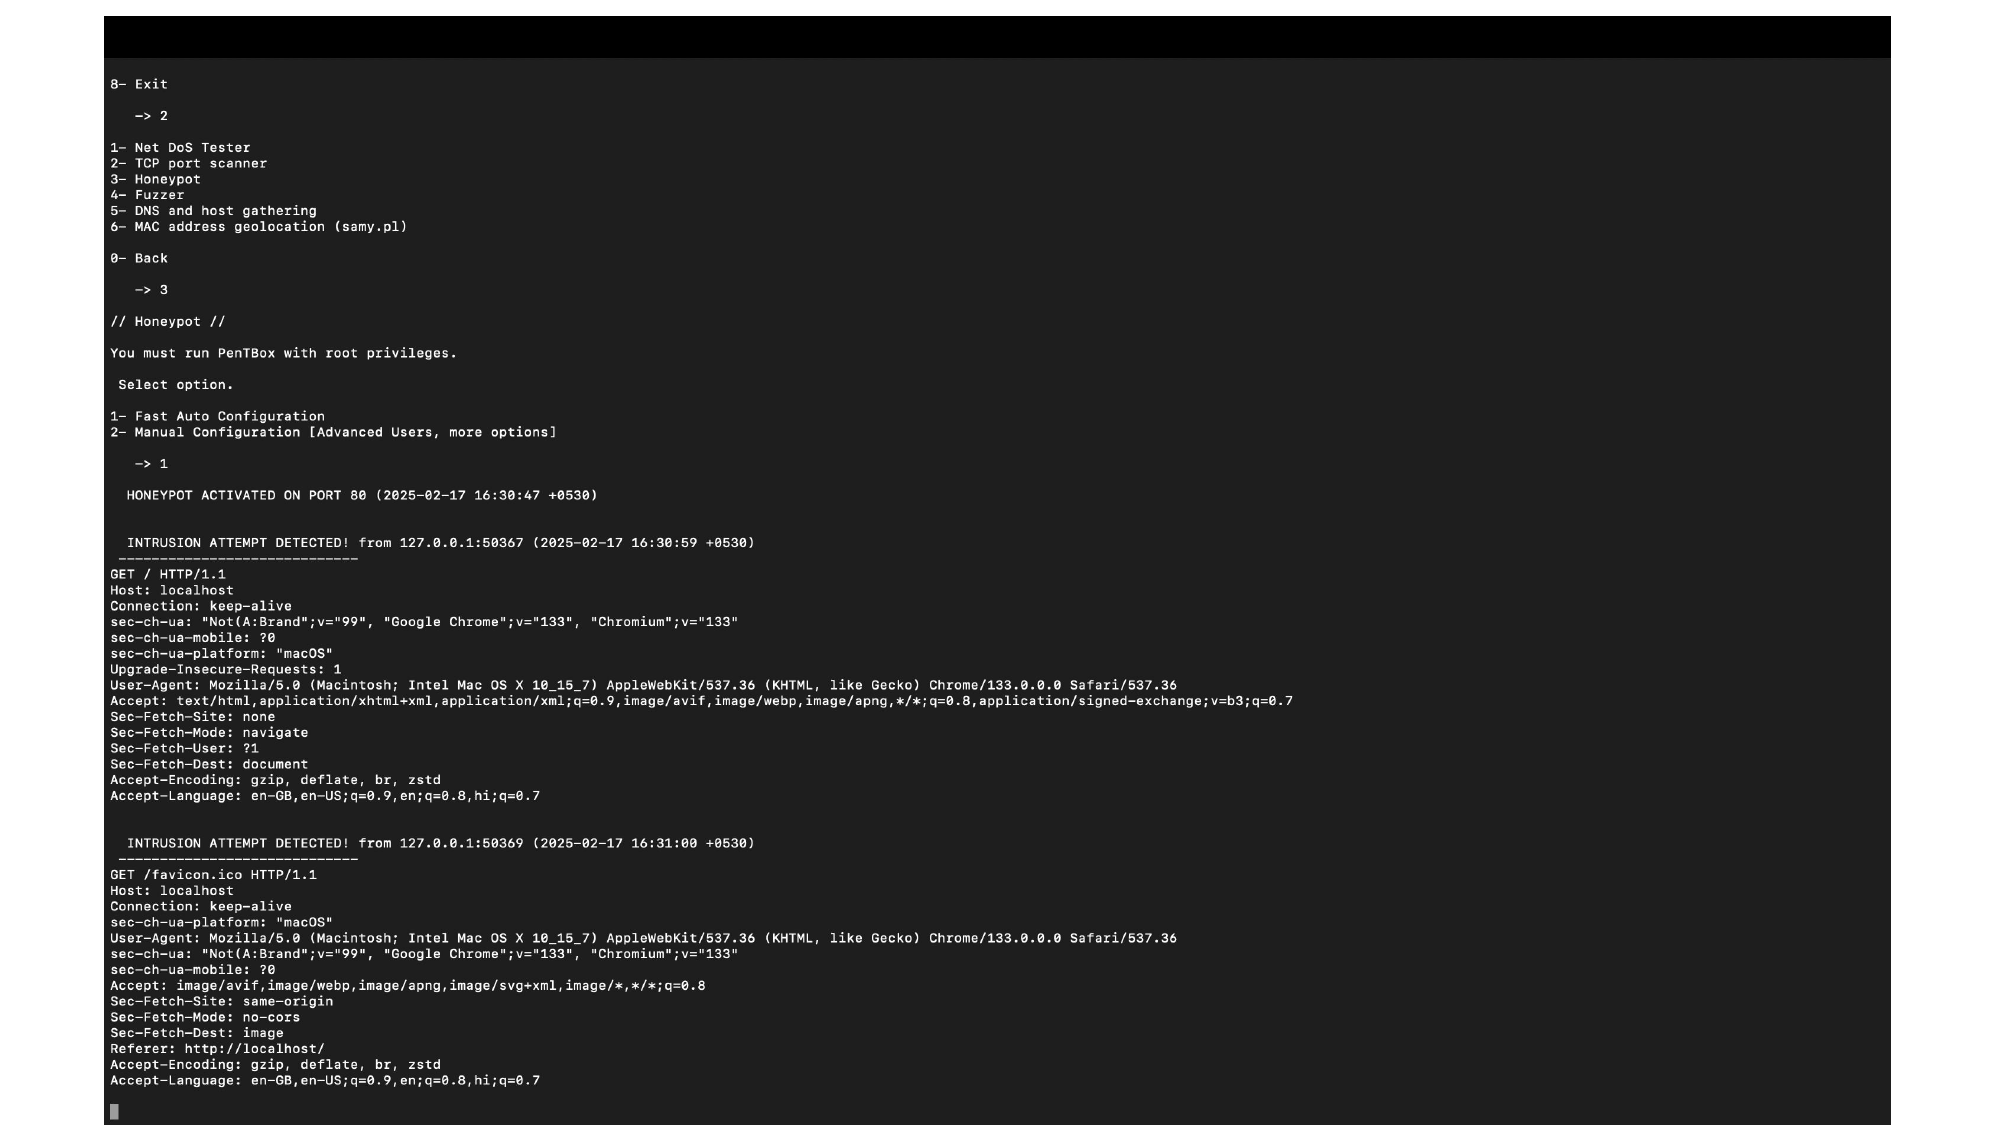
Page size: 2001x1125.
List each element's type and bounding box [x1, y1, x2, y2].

picture [104, 16, 1891, 1125]
